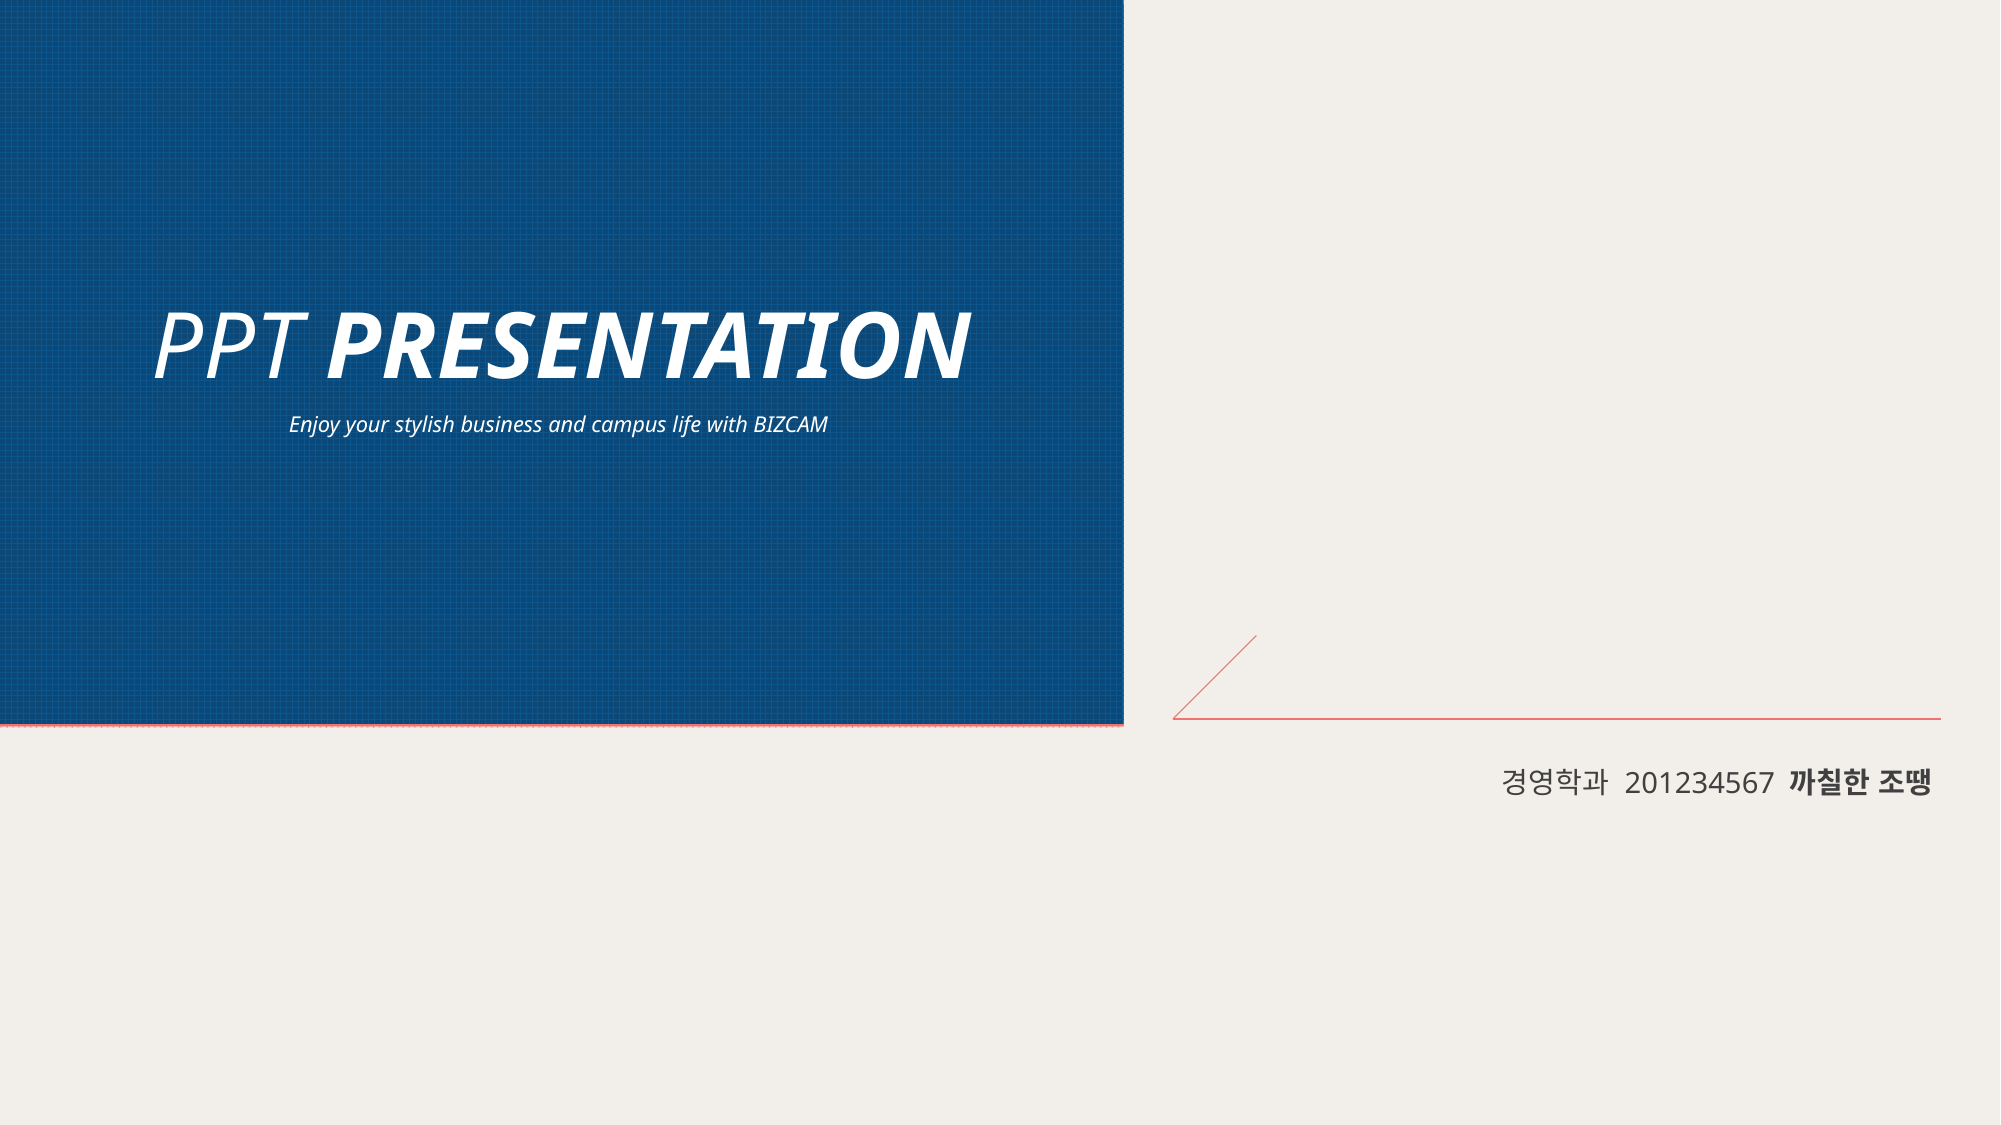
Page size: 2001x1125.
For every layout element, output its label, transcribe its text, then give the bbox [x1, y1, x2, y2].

text_box PPT PRESENTATION Enjoy your stylish business and campus life with BIZCAM [0, 0, 1125, 725]
text_box 경영학과 201234567 까칠한 조땡 [1486, 739, 1948, 807]
